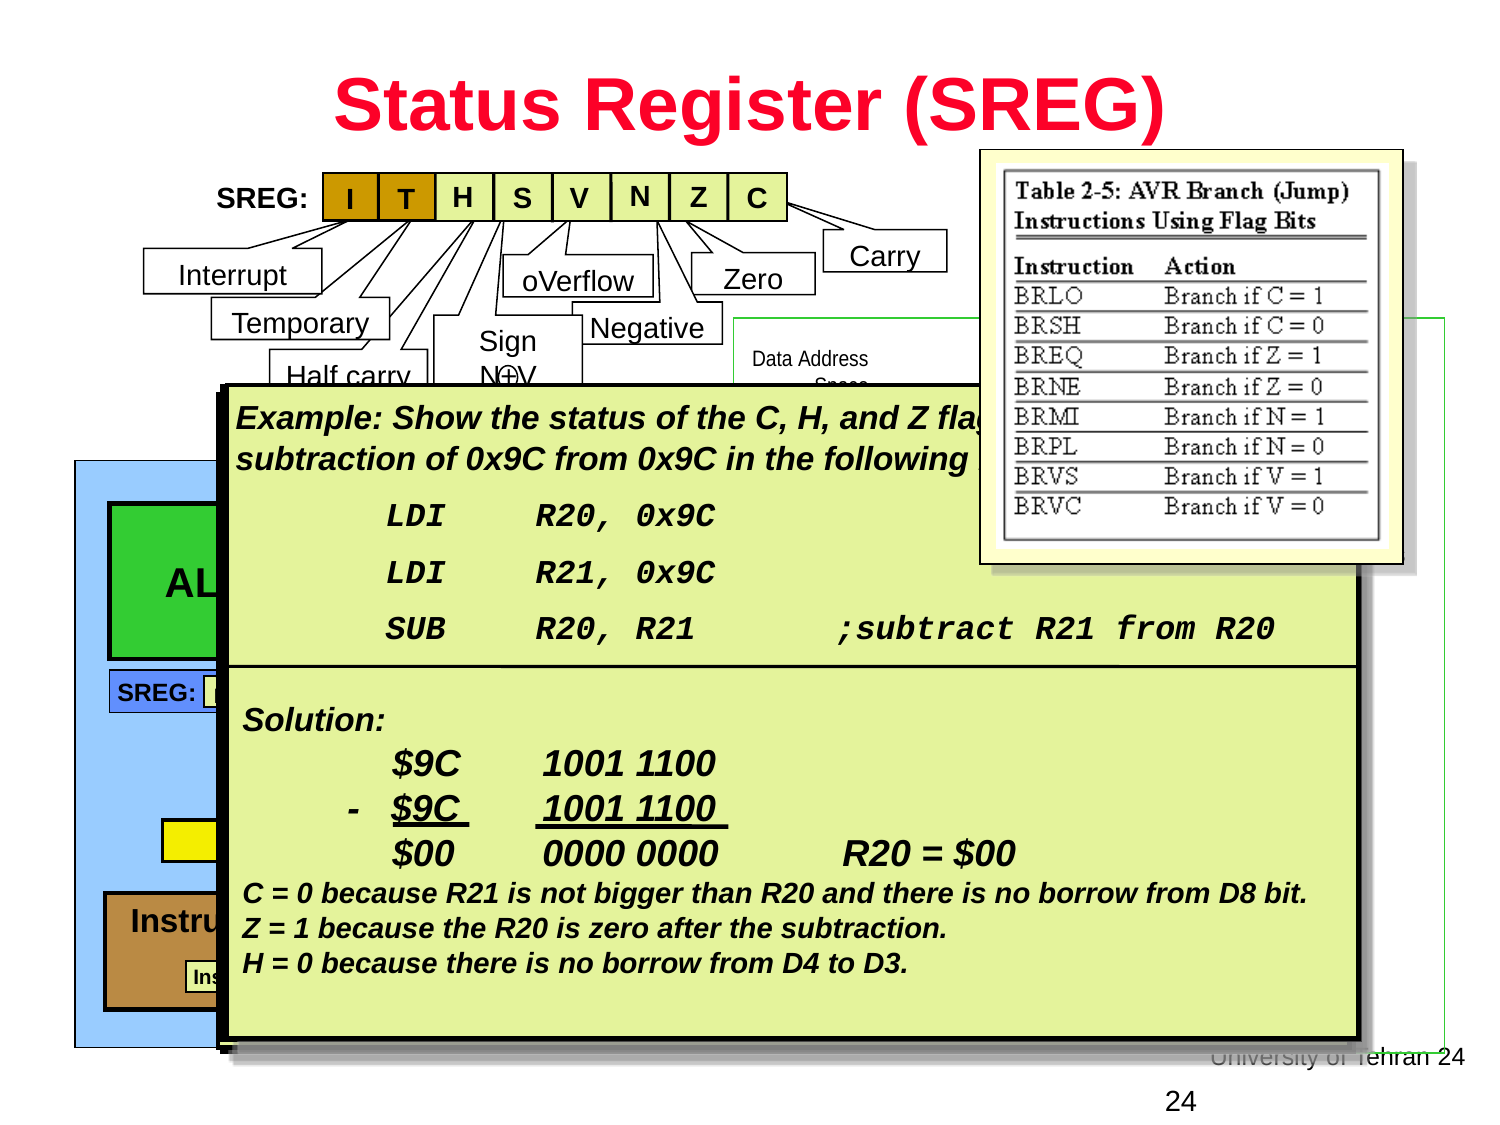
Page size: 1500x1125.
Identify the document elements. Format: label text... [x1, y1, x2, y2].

text_box Temporary [211, 231, 405, 340]
text_box Sign N+V [433, 231, 583, 382]
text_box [315, 169, 795, 224]
text_box Negative [572, 231, 723, 345]
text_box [734, 318, 974, 382]
slide_number 24 [1149, 1074, 1500, 1125]
text_box [498, 365, 518, 382]
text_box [227, 686, 1356, 987]
text_box Interrupt [143, 229, 328, 294]
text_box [1358, 318, 1444, 1053]
text_box oVerflow [503, 231, 654, 297]
title Status Register (SREG) [162, 12, 1338, 200]
text_box Half carry [269, 231, 469, 382]
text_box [220, 384, 1359, 1039]
text_box SREG: [182, 171, 312, 222]
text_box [74, 460, 206, 1048]
text_box Carry [800, 206, 947, 272]
text_box Zero [691, 231, 816, 295]
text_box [979, 149, 1404, 565]
